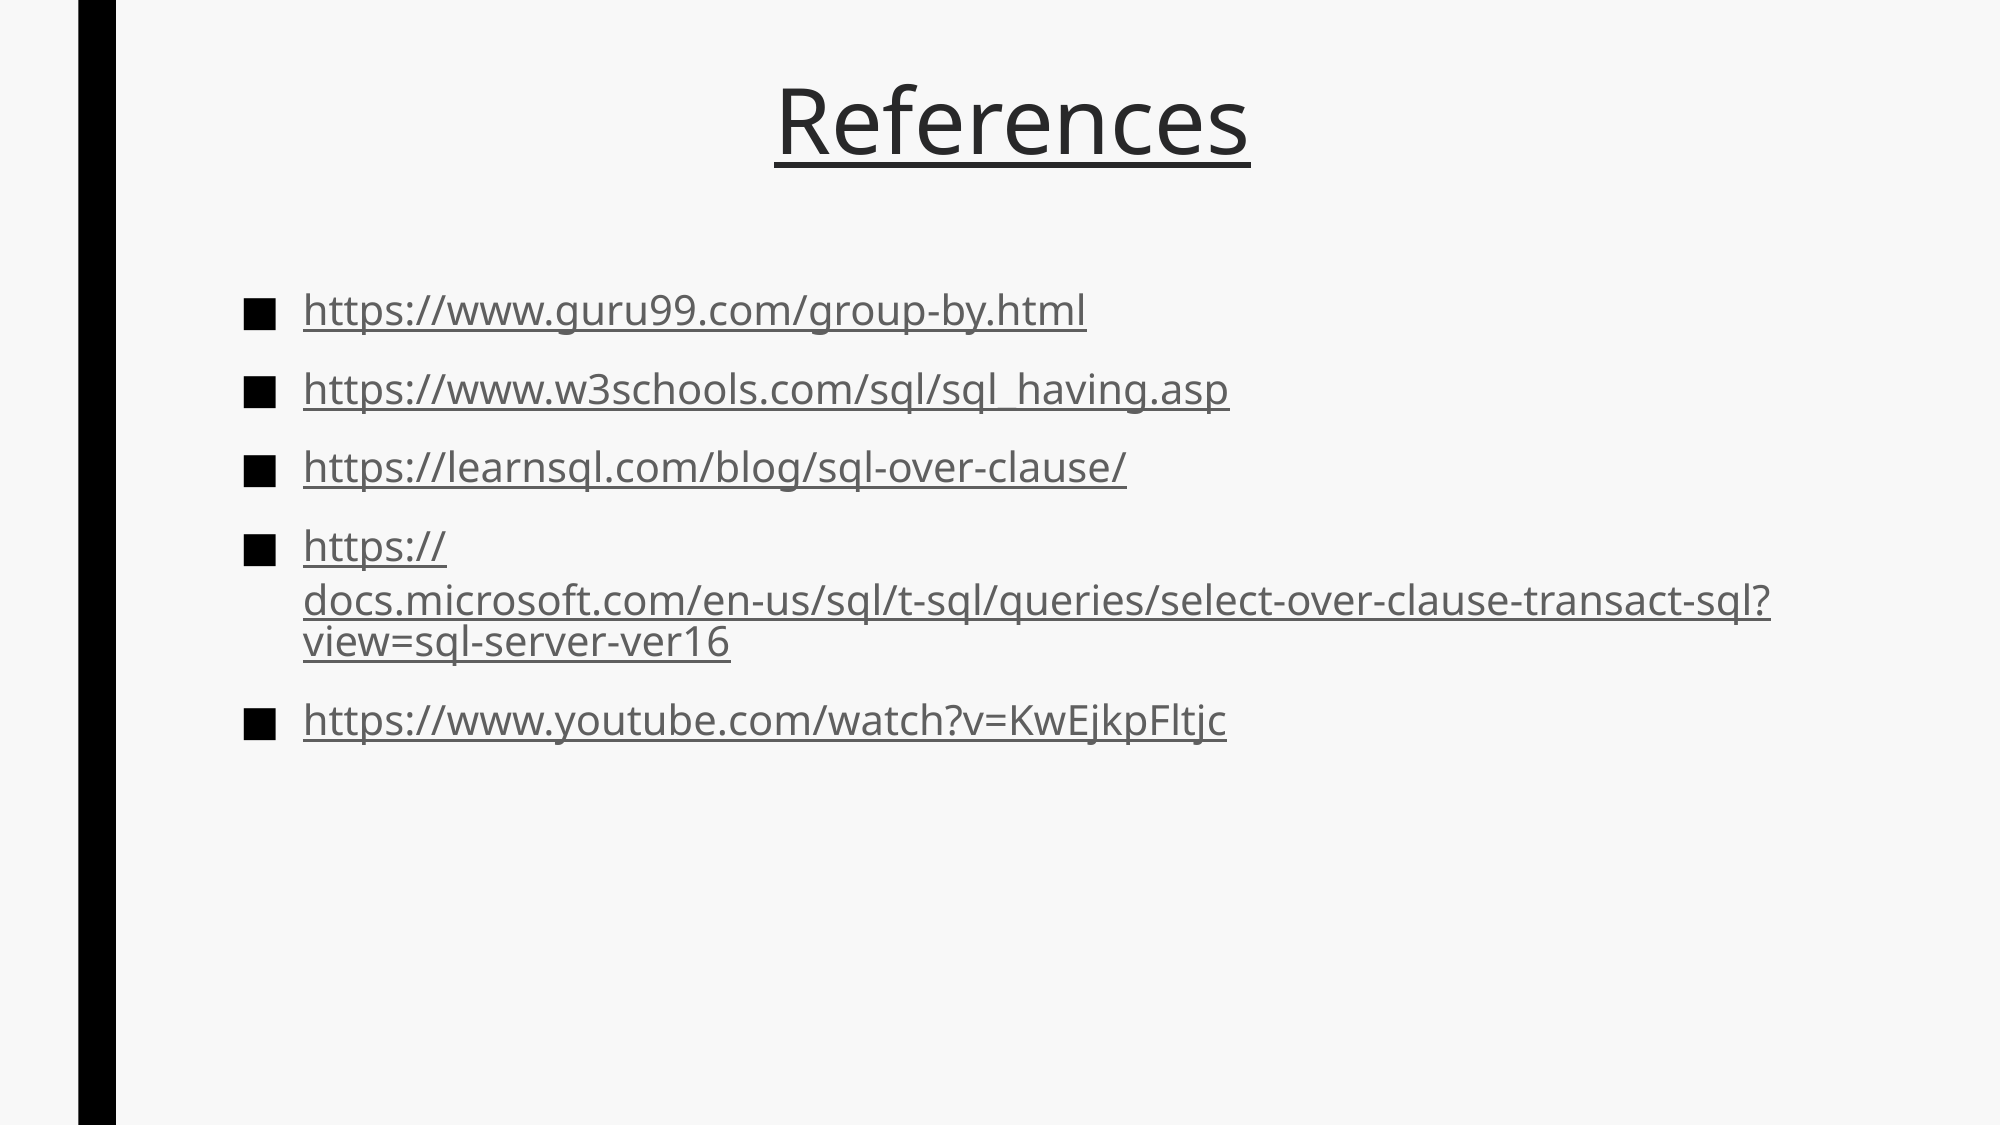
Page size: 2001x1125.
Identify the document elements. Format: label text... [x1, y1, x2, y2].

list https://www.guru99.com/group-by.html https://www.w3schools.com/sql/sql_having.asp https://learnsql.com/blog/sql-over-clause/ https://docs.microsoft.com/en-us/sql/t-sql/queries/select-over-clause-transact-sql?view=sql-server-ver16 https://www.youtube.com/watch?v=KwEjkpFltjc [225, 276, 1800, 1091]
title References [225, 69, 1800, 276]
